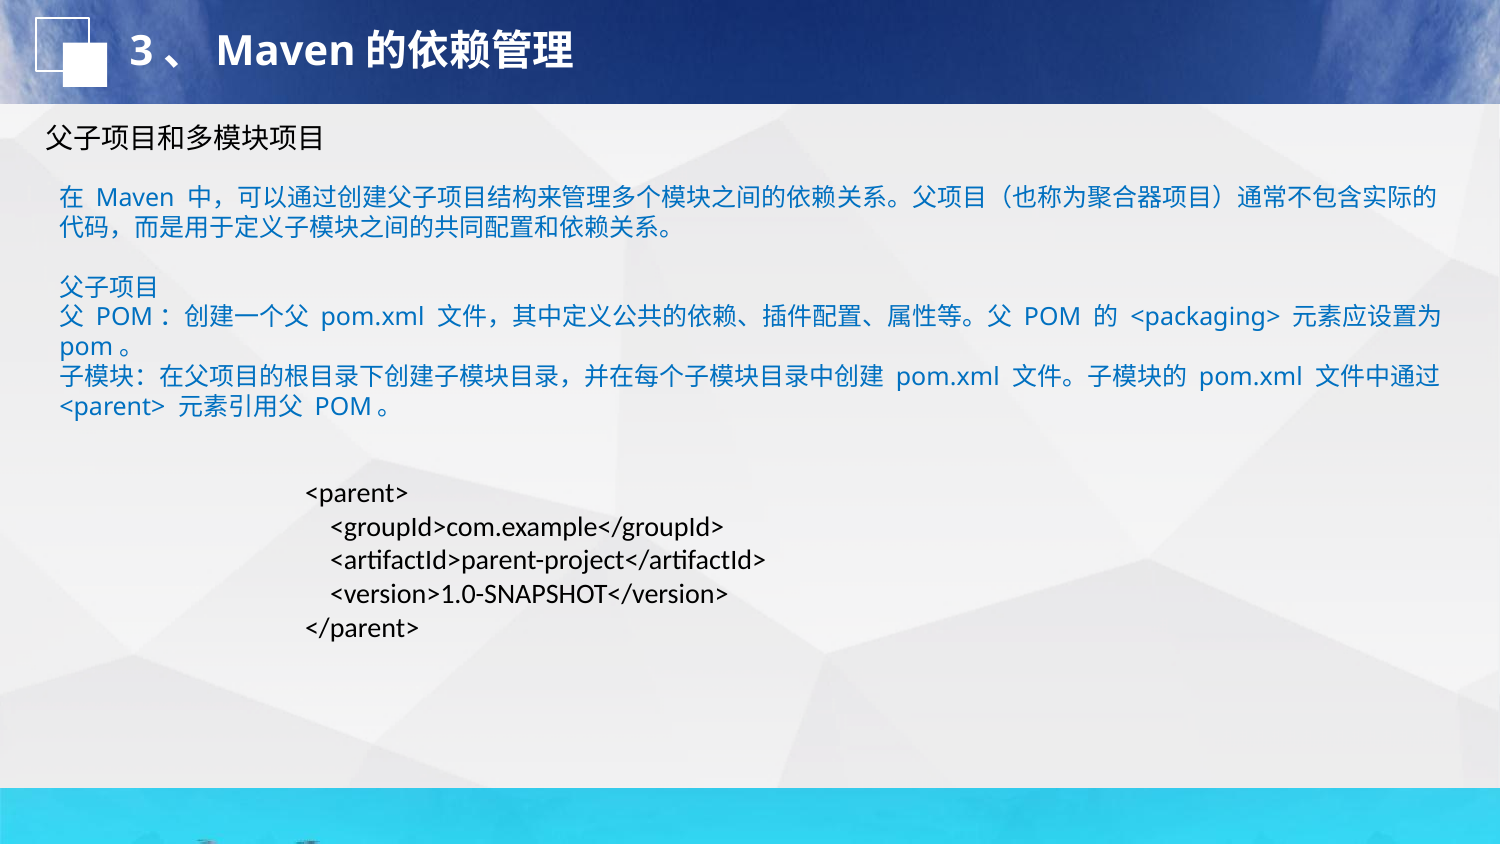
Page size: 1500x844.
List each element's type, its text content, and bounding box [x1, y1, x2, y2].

text_box 3、Maven的依赖管理 [114, 15, 865, 81]
picture [0, 0, 1500, 844]
text_box 在 Maven 中，可以通过创建父子项目结构来管理多个模块之间的依赖关系。父项目（也称为聚合器项目）通常不包含实际的代码，而是用于定义子模块之间的共同配置和依赖关系。 父子项目 父 POM：创建一个父 pom.xml 文件，其中定义公共的依赖、插件配置、属性等。父 POM 的 <packaging> 元素应设置为 pom。 子模块：在父项目的根目录下创建子模块目录，并在每个子模块目录中创建 pom.xml 文件。子模块的 pom.xml 文件中通过 <parent> 元素引用父 POM。 [44, 173, 1477, 429]
text_box <parent> <groupId>com.example</groupId> <artifactId>parent-project</artifactId> <version>1.0-SNAPSHOT</version> </parent> [290, 466, 1041, 651]
text_box 父子项目和多模块项目 [30, 112, 746, 162]
